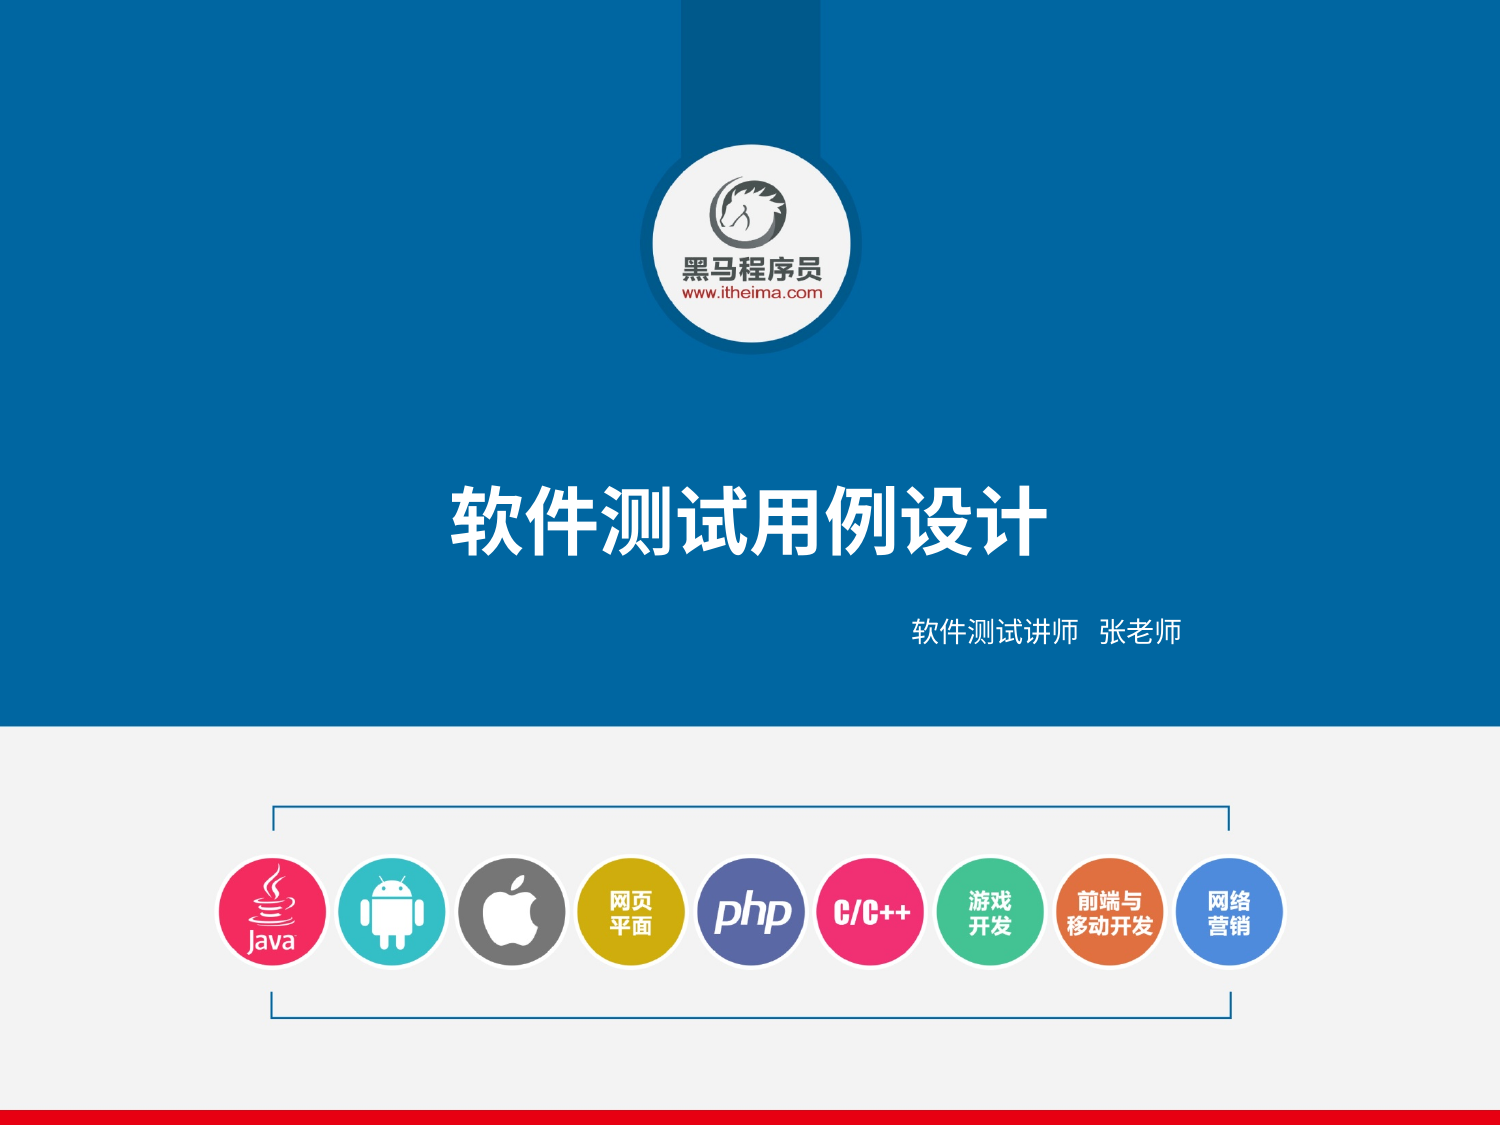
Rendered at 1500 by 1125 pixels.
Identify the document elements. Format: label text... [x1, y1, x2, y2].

text_box 软件测试讲师 张老师 [897, 606, 1198, 656]
text_box 软件测试用例设计 [434, 466, 1065, 572]
picture [0, 0, 1500, 1125]
